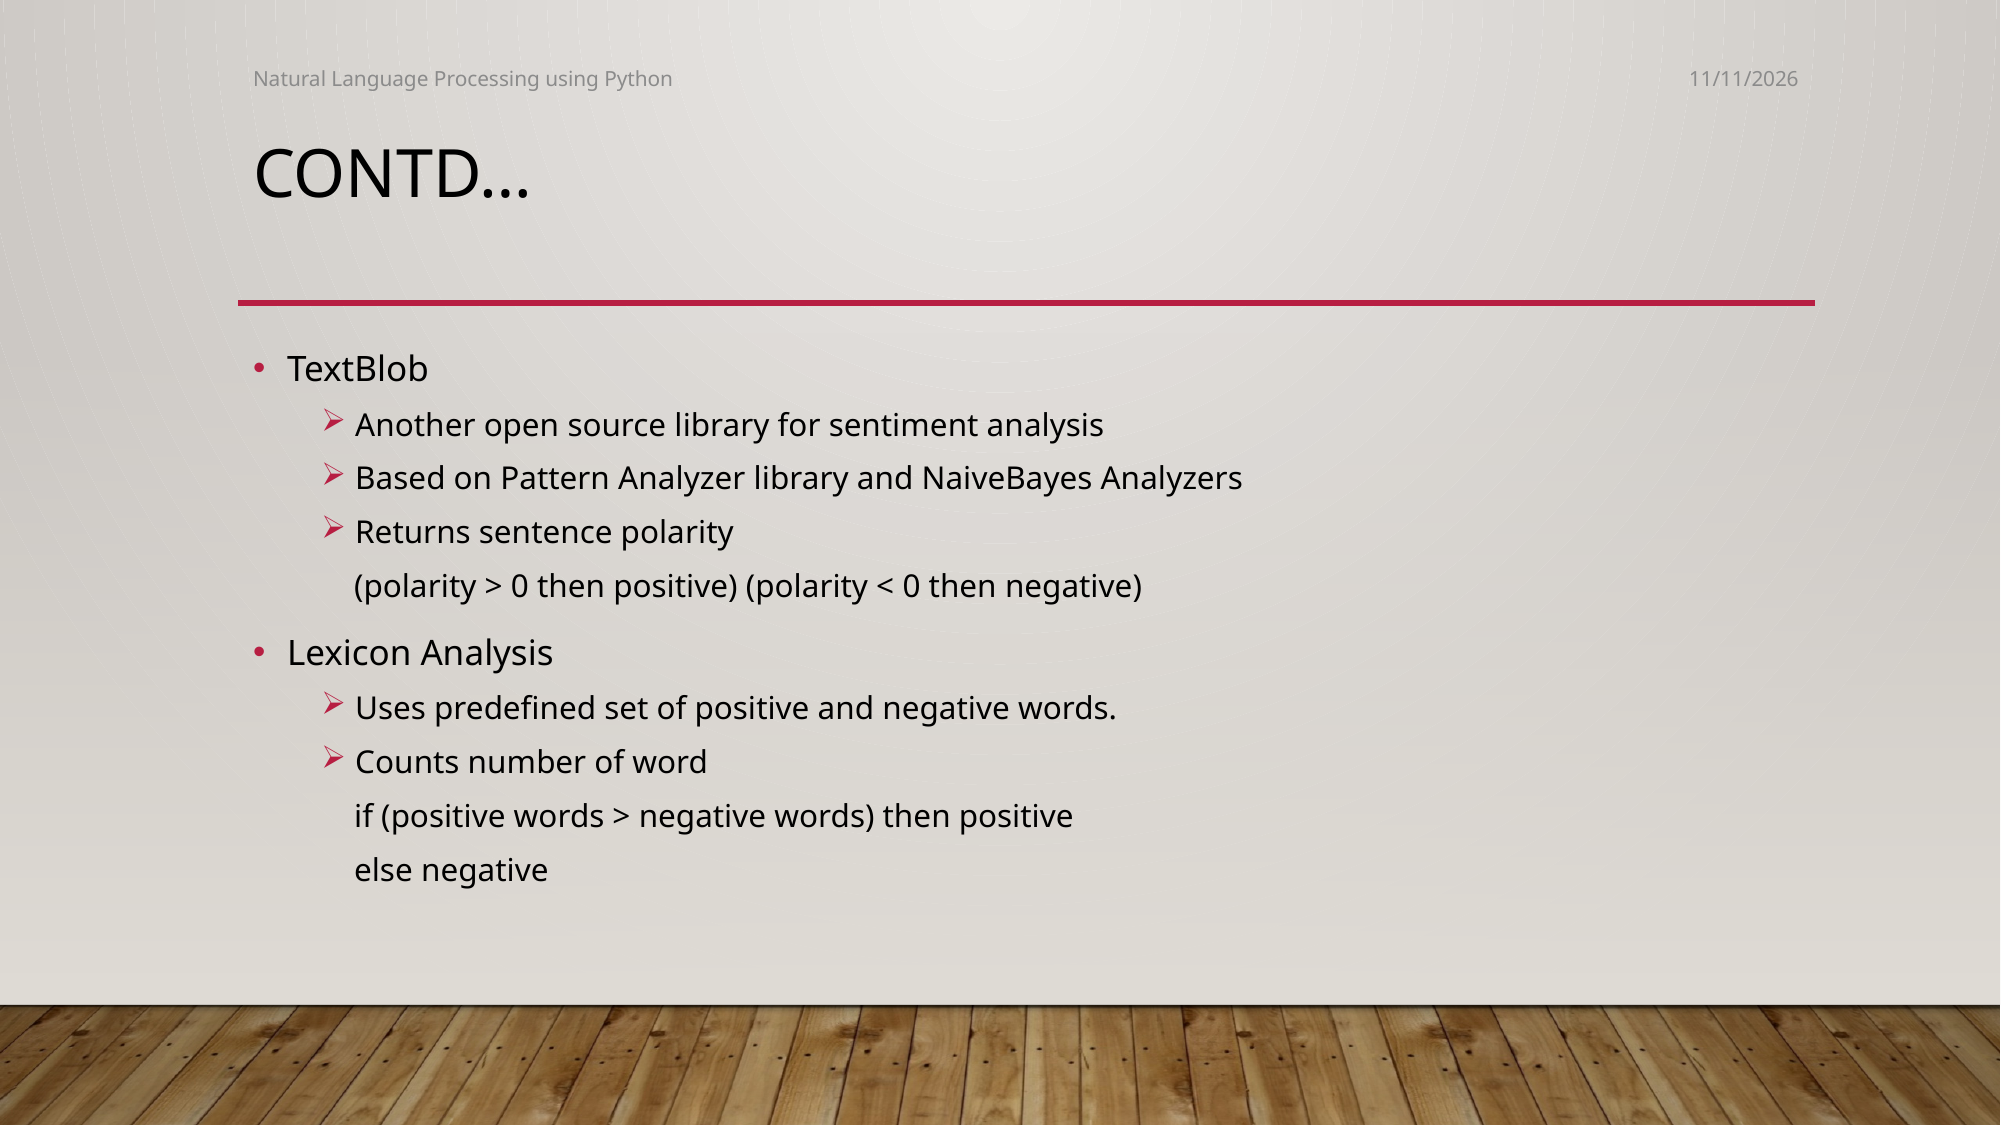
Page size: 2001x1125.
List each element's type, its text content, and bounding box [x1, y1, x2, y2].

slide_number 06-Dec-16 [1239, 54, 1814, 105]
list TextBlob Another open source library for sentiment analysis Based on Pattern Analyzer library and NaiveBayes Analyzers Returns sentence polarity (polarity > 0 then positive) (polarity < 0 then negative) Lexicon Analysis Uses predefined set of positive and negative words. Counts number of word if (positive words > negative words) then positive else negative [238, 330, 1814, 897]
title Contd… [238, 131, 1814, 305]
footer Natural Language Processing using Python [238, 54, 1213, 105]
picture [0, 1005, 2000, 1125]
